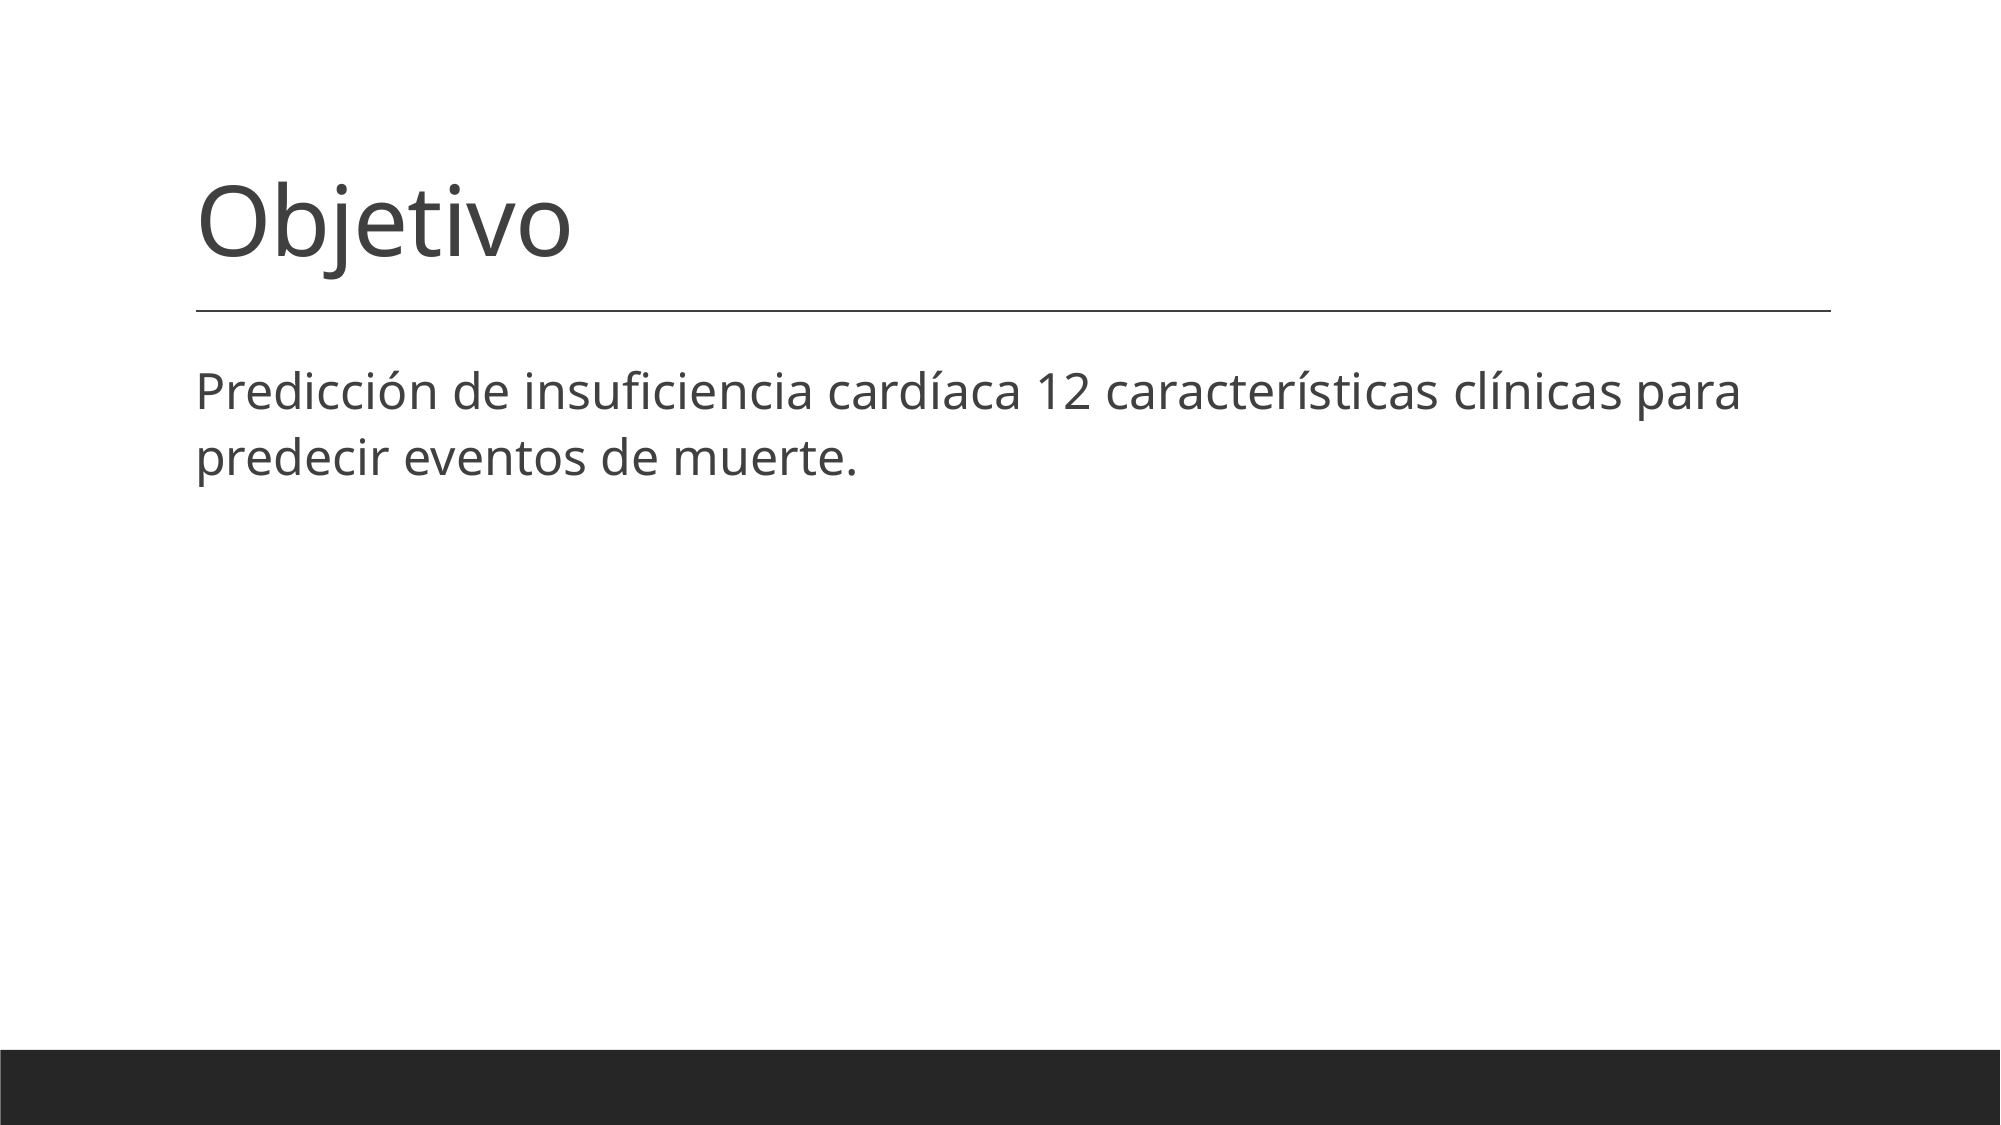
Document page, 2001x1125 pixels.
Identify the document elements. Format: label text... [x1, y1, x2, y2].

title Objetivo [180, 47, 1830, 285]
list Predicción de insuficiencia cardíaca 12 características clínicas para predecir eventos de muerte. [180, 345, 1830, 963]
